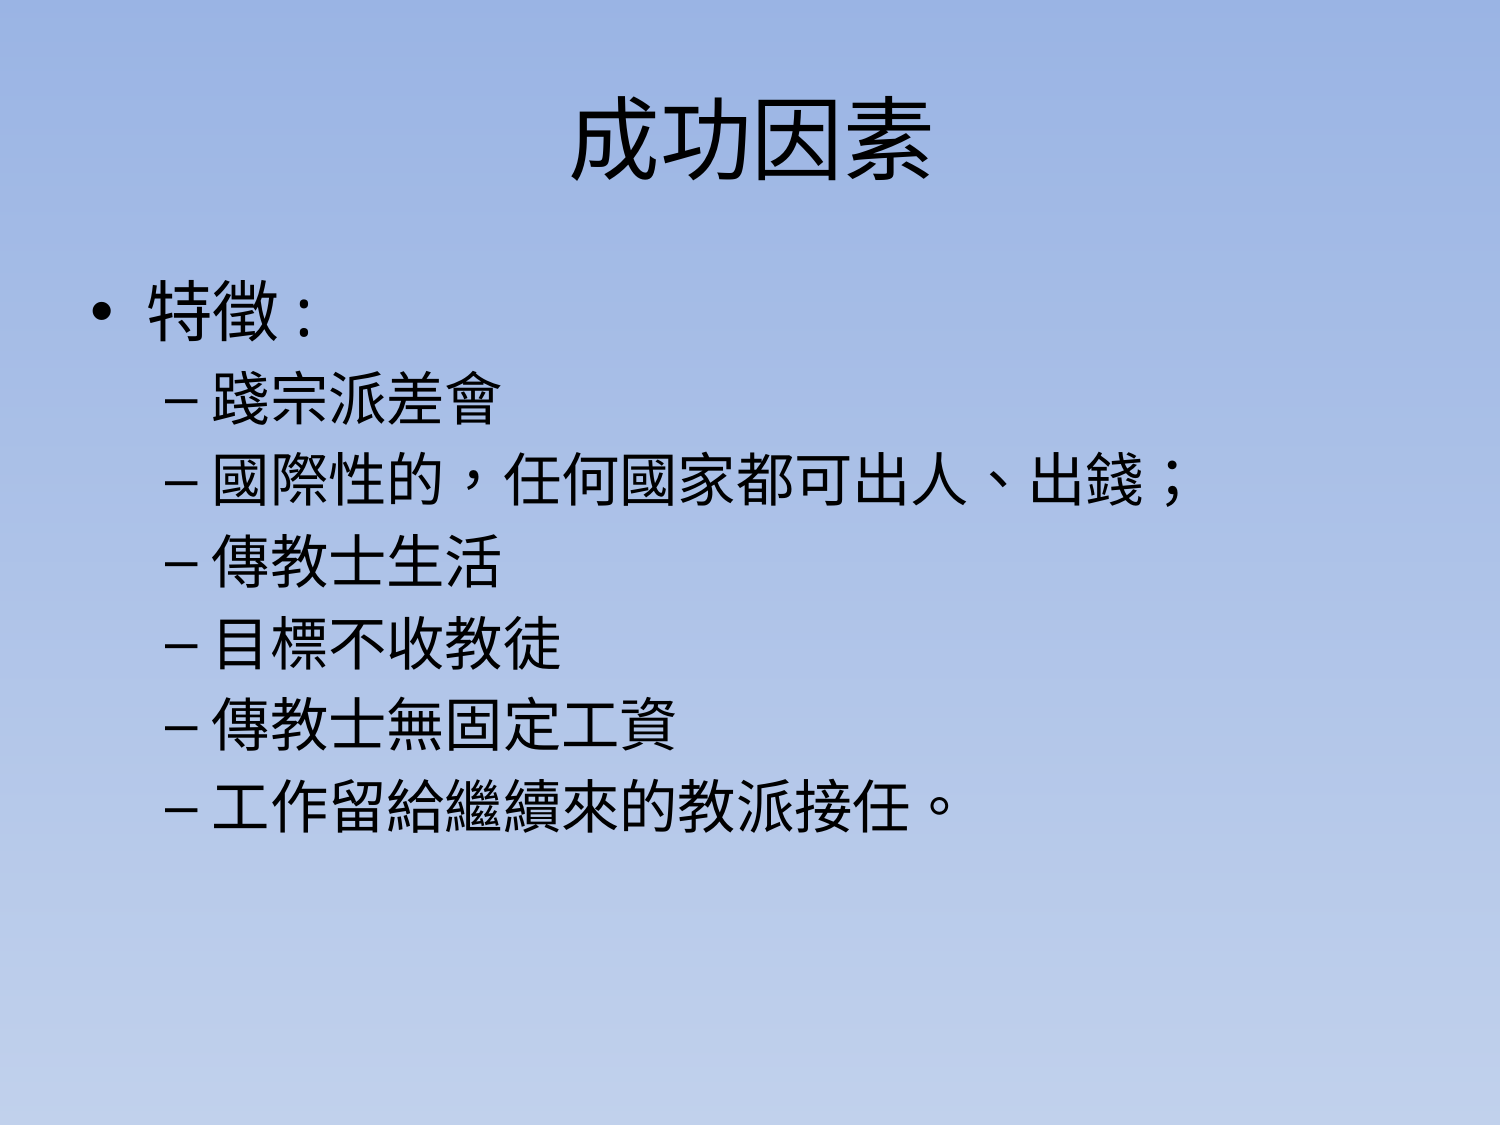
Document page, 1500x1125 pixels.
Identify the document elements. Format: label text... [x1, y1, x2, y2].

list 特徵: 踐宗派差會 國際性的，任何國家都可出人、出錢； 傳教士生活 目標不收教徒 傳教士無固定工資 工作留給繼續來的教派接任。 [74, 262, 1426, 1006]
title 成功因素 [76, 42, 1428, 231]
